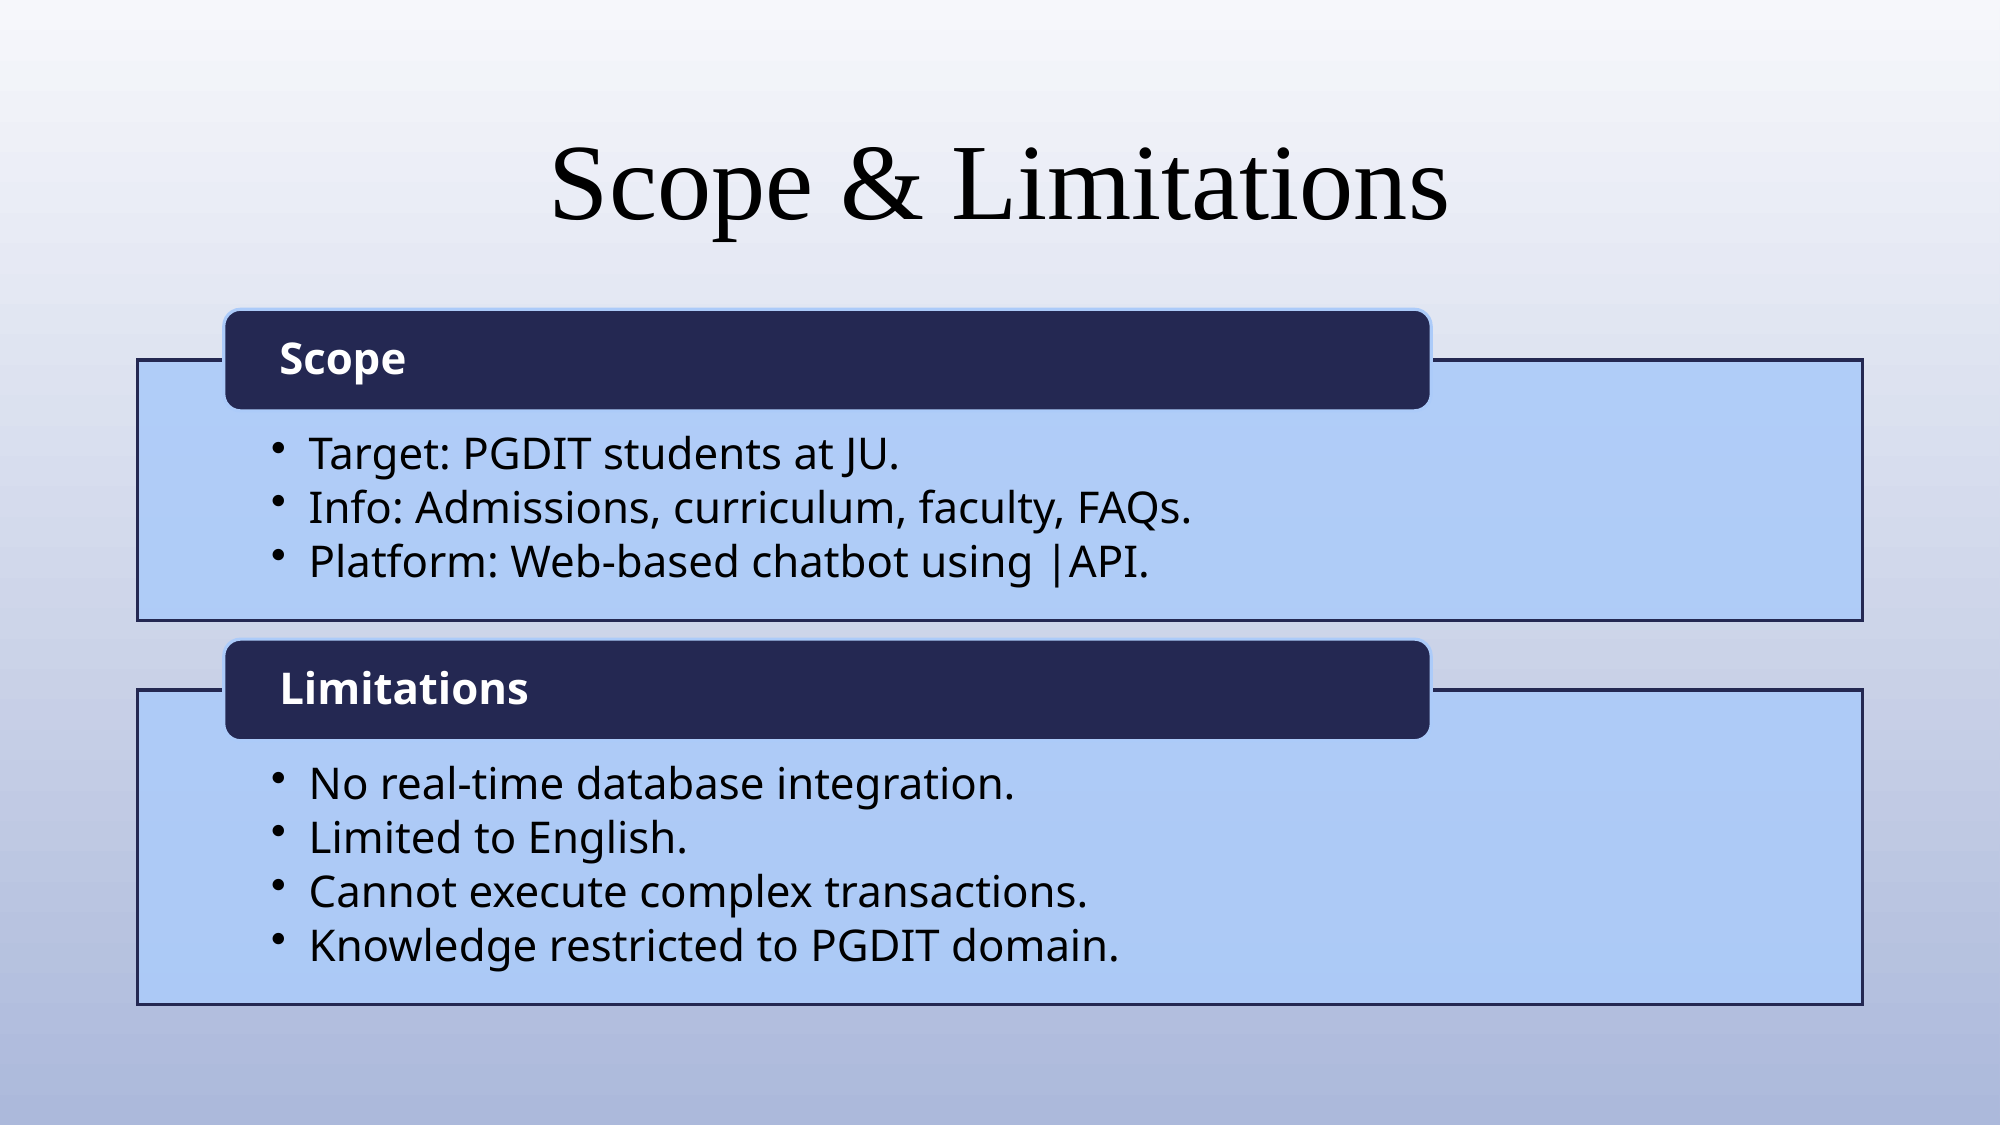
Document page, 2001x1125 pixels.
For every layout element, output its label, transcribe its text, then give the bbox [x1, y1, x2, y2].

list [136, 299, 1863, 1015]
title Scope & Limitations [137, 91, 1863, 278]
text_box [0, 0, 2000, 1125]
